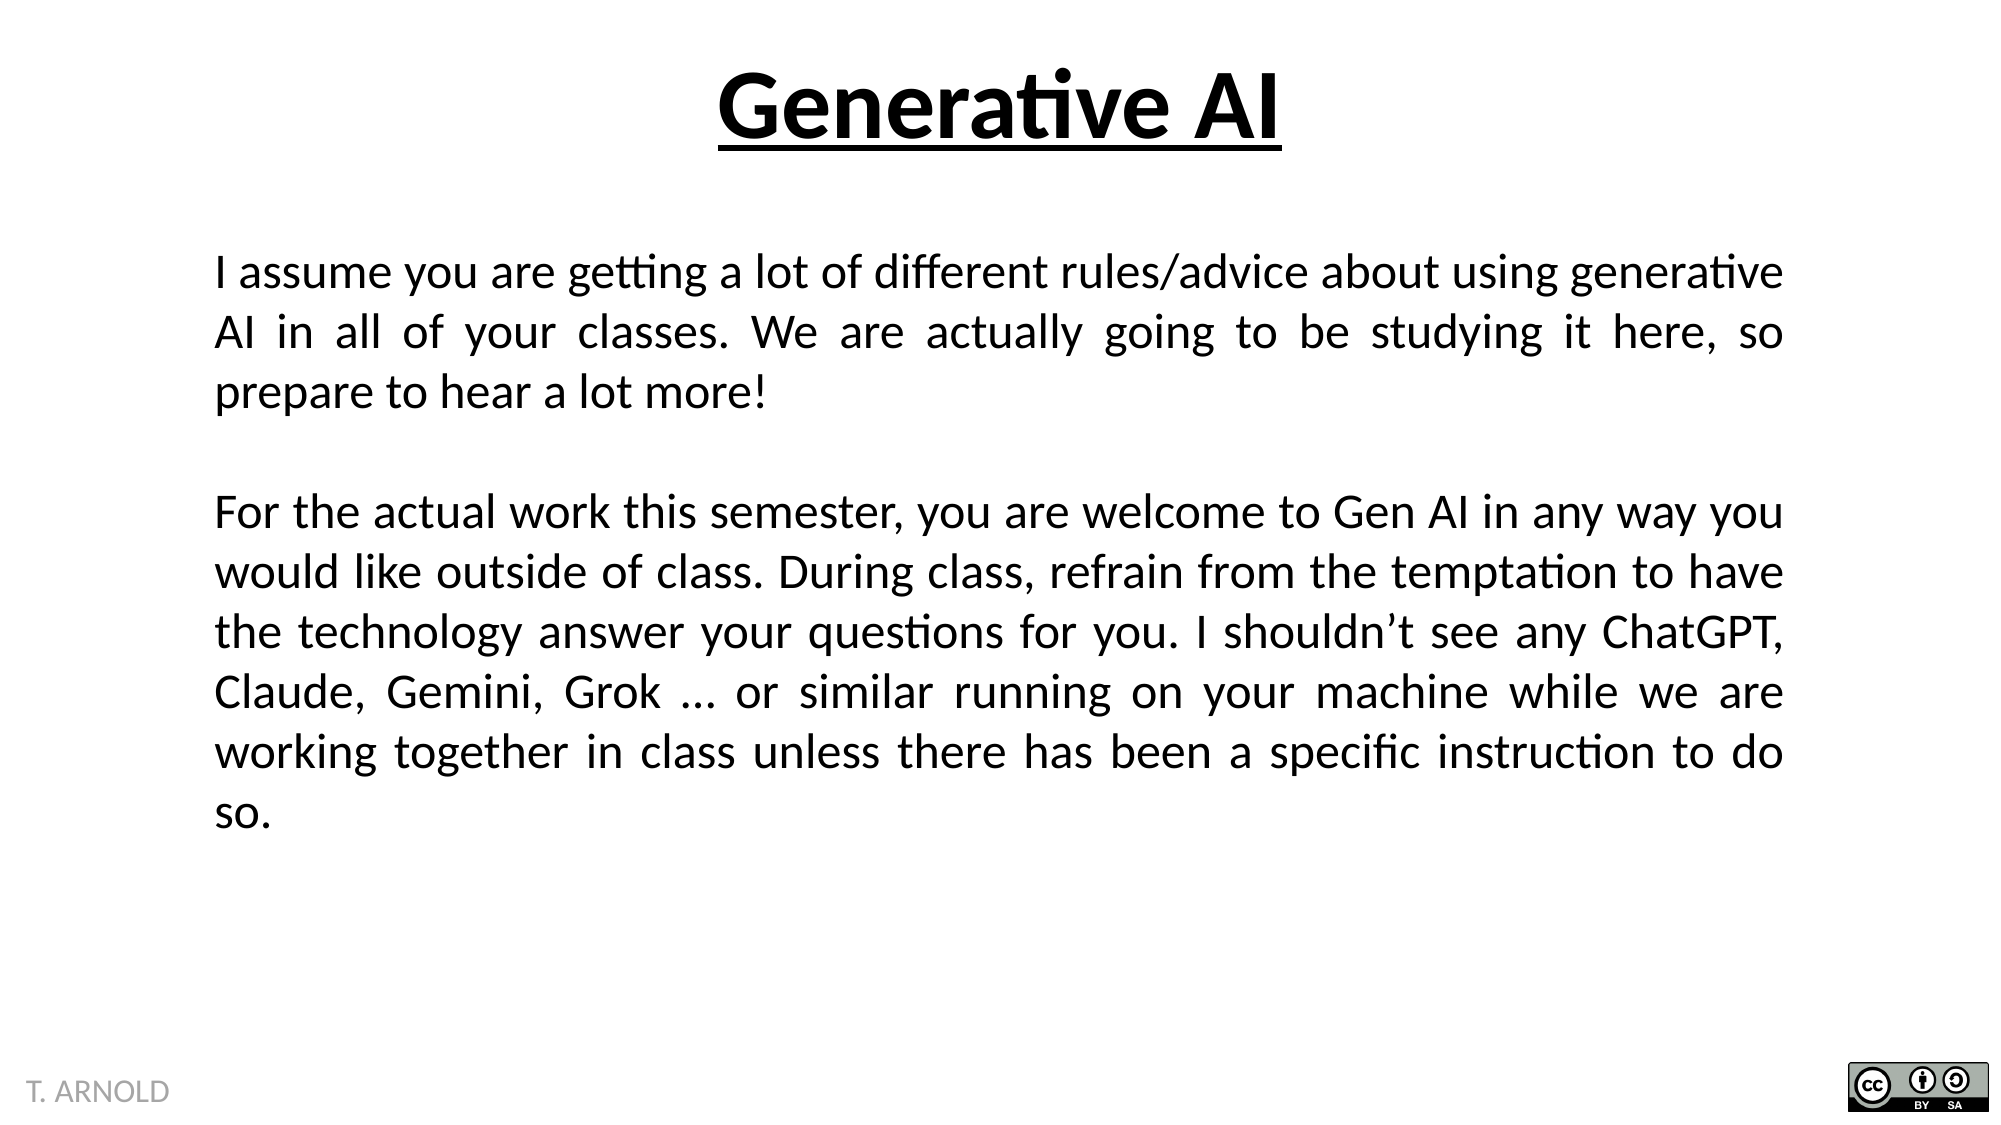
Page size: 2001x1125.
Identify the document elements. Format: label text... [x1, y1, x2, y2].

text_box I assume you are getting a lot of different rules/advice about using generative AI in all of your classes. We are actually going to be studying it here, so prepare to hear a lot more! For the actual work this semester, you are welcome to Gen AI in any way you would like outside of class. During class, refrain from the temptation to have the technology answer your questions for you. I shouldn’t see any ChatGPT, Claude, Gemini, Grok … or similar running on your machine while we are working together in class unless there has been a specific instruction to do so. [199, 230, 1801, 846]
text_box Generative AI [395, 30, 1605, 166]
picture [1848, 1062, 1989, 1112]
text_box T. ARNOLD [11, 1062, 673, 1117]
